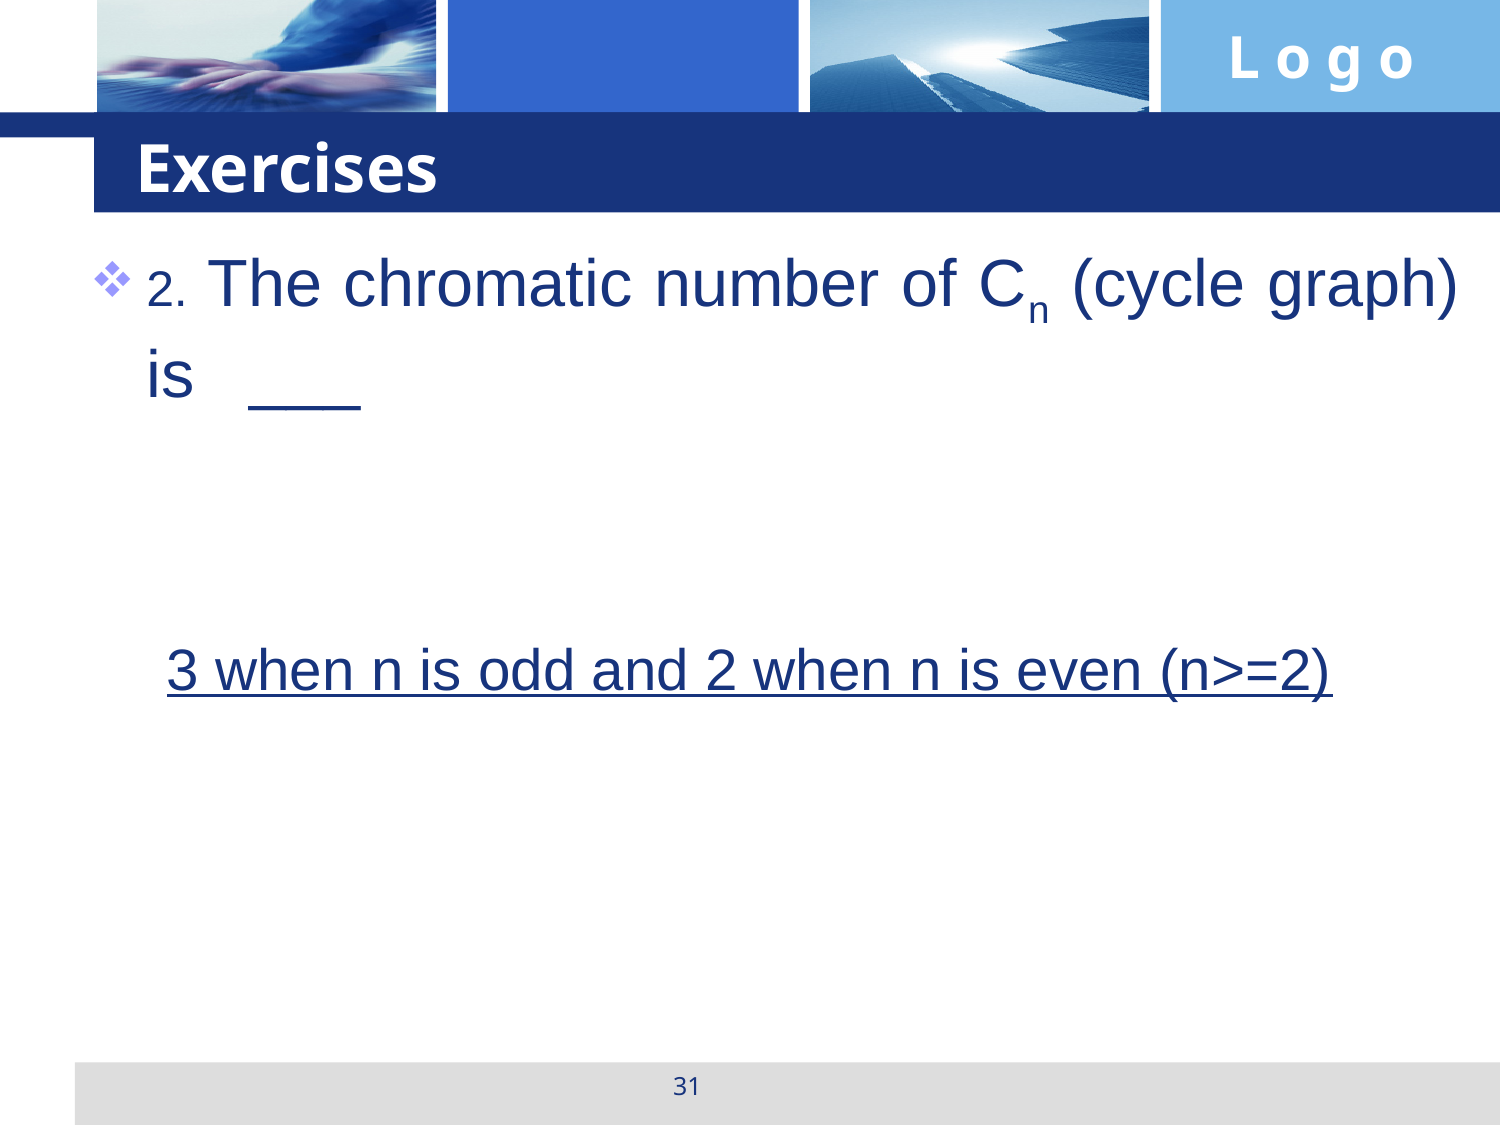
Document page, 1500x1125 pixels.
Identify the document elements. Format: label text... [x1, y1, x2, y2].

title Exercises [120, 120, 1400, 213]
picture [810, 0, 1150, 112]
picture [97, 0, 437, 112]
slide_number 31 [512, 1062, 863, 1116]
text_box 3 when n is odd and 2 when n is even (n>=2) [152, 624, 1348, 770]
list 2. The chromatic number of Cn (cycle graph) is ___ [75, 232, 1475, 1034]
